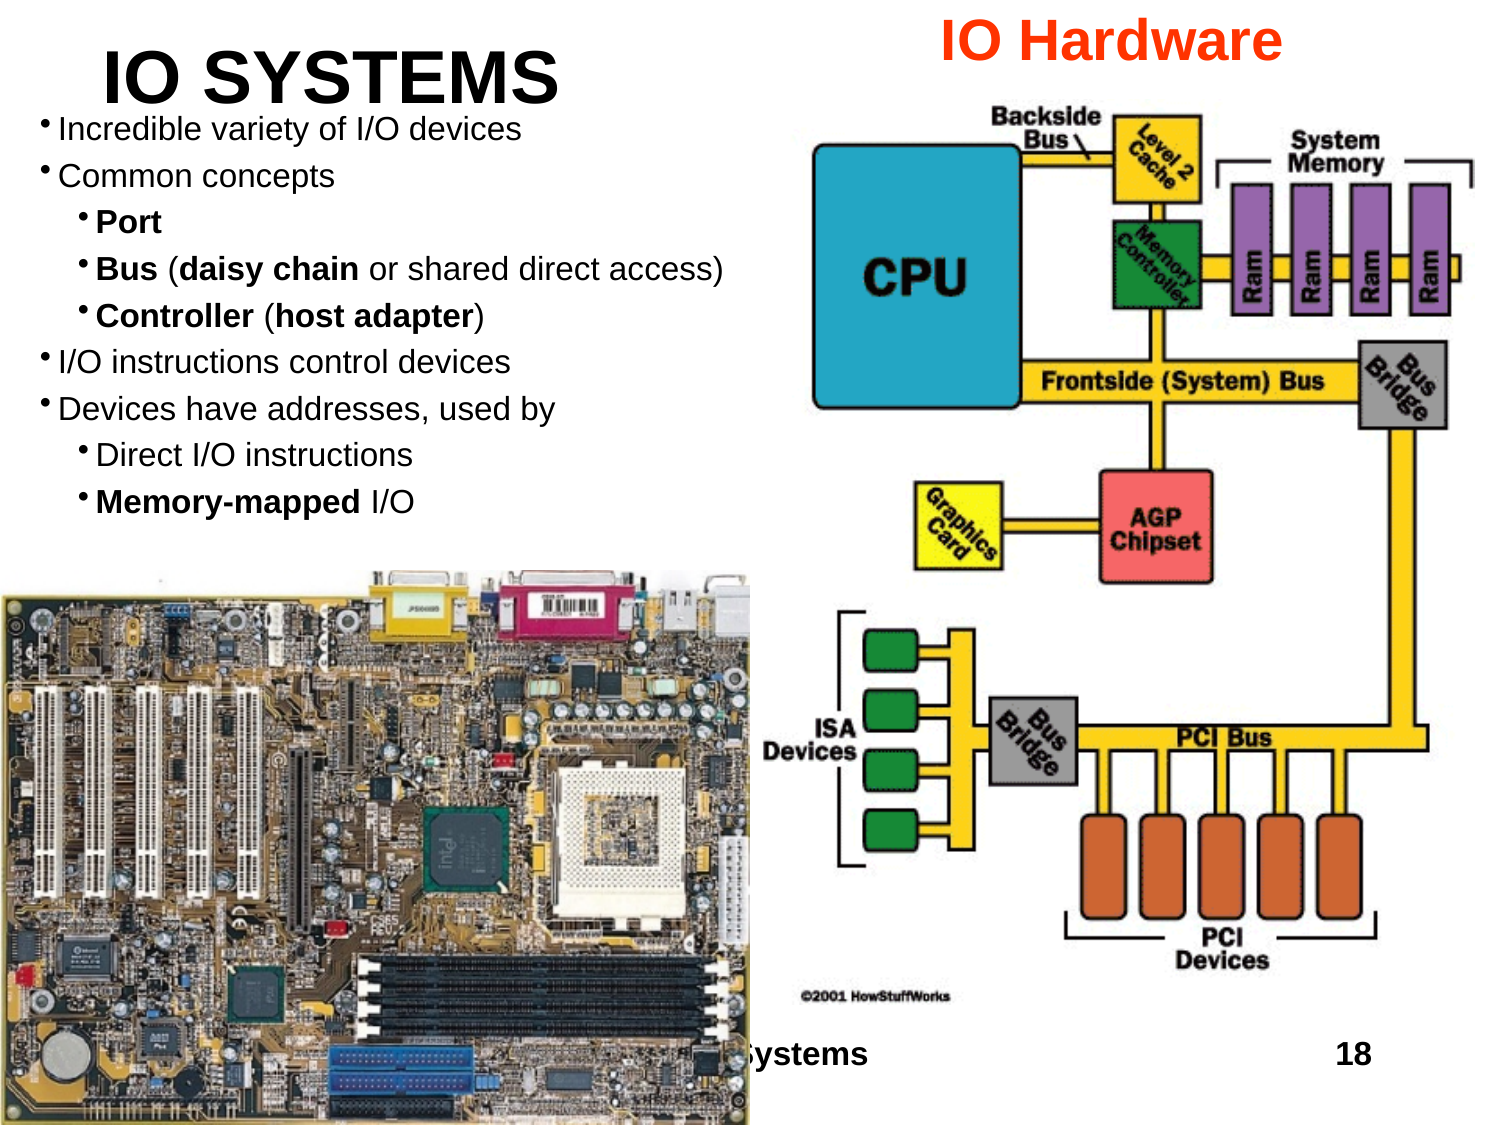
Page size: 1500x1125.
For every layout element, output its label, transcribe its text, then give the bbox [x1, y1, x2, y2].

text_box IO SYSTEMS [87, 21, 576, 127]
slide_number 18 [1074, 1024, 1388, 1101]
title IO Hardware [762, 0, 1463, 75]
picture [0, 570, 751, 1125]
picture [762, 99, 1476, 1006]
list Incredible variety of I/O devices Common concepts Port Bus (daisy chain or shared direct access) Controller (host adapter) I/O instructions control devices Devices have addresses, used by Direct I/O instructions Memory-mapped I/O [24, 99, 761, 813]
footer 12: IO Systems [754, 1024, 988, 1101]
